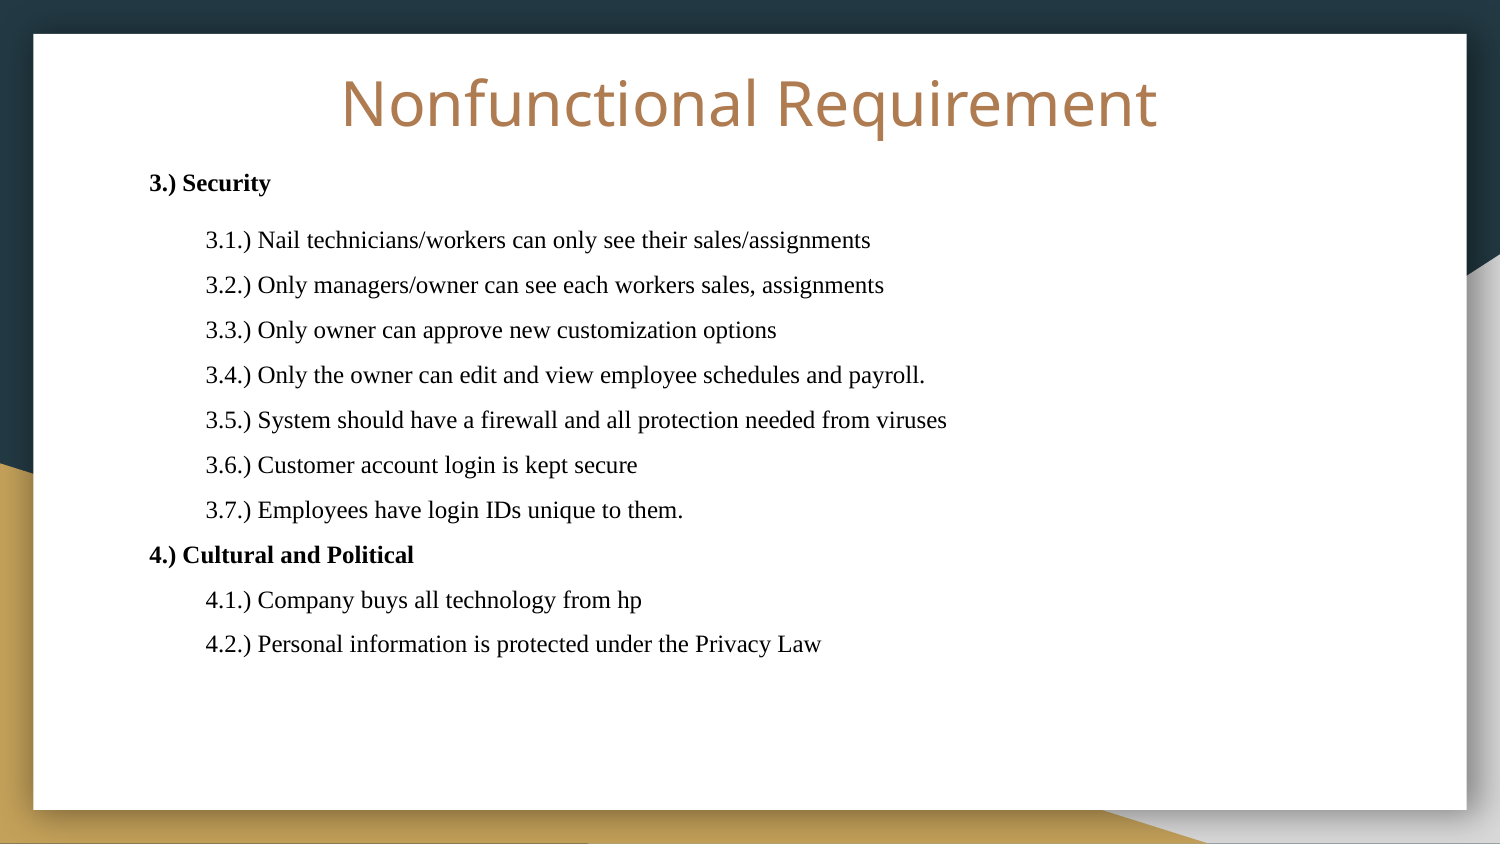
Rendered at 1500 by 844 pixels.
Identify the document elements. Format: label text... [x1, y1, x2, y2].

list 3.) Security 3.1.) Nail technicians/workers can only see their sales/assignments 3.2.) Only managers/owner can see each workers sales, assignments 3.3.) Only owner can approve new customization options 3.4.) Only the owner can edit and view employee schedules and payroll. 3.5.) System should have a firewall and all protection needed from viruses 3.6.) Customer account login is kept secure 3.7.) Employees have login IDs unique to them. 4.) Cultural and Political 4.1.) Company buys all technology from hp 4.2.) Personal information is protected under the Privacy Law [134, 151, 1366, 729]
title Nonfunctional Requirement [134, 49, 1366, 151]
